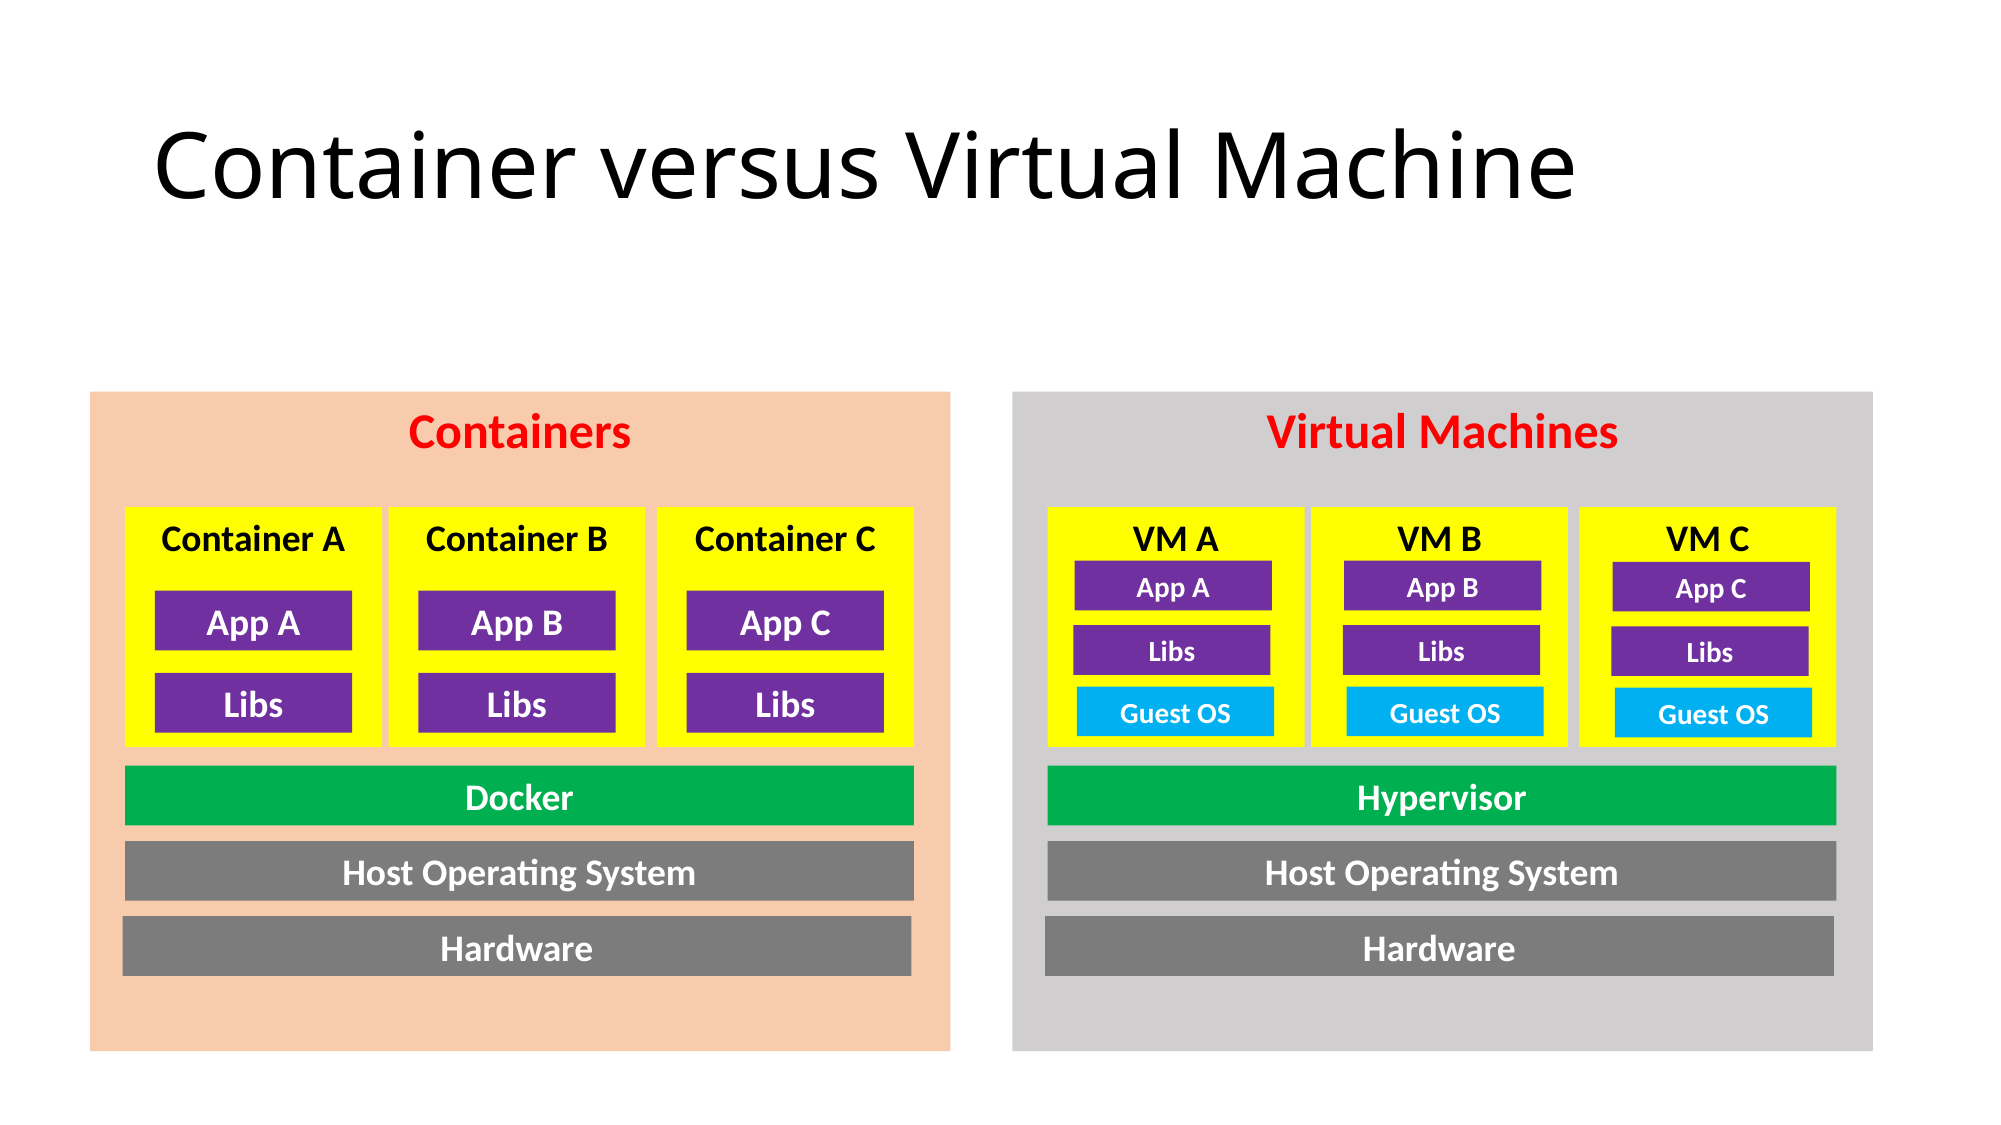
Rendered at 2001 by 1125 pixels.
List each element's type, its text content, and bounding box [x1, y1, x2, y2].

title Container versus Virtual Machine [137, 59, 1863, 278]
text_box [89, 391, 951, 1059]
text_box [1012, 391, 1873, 1059]
